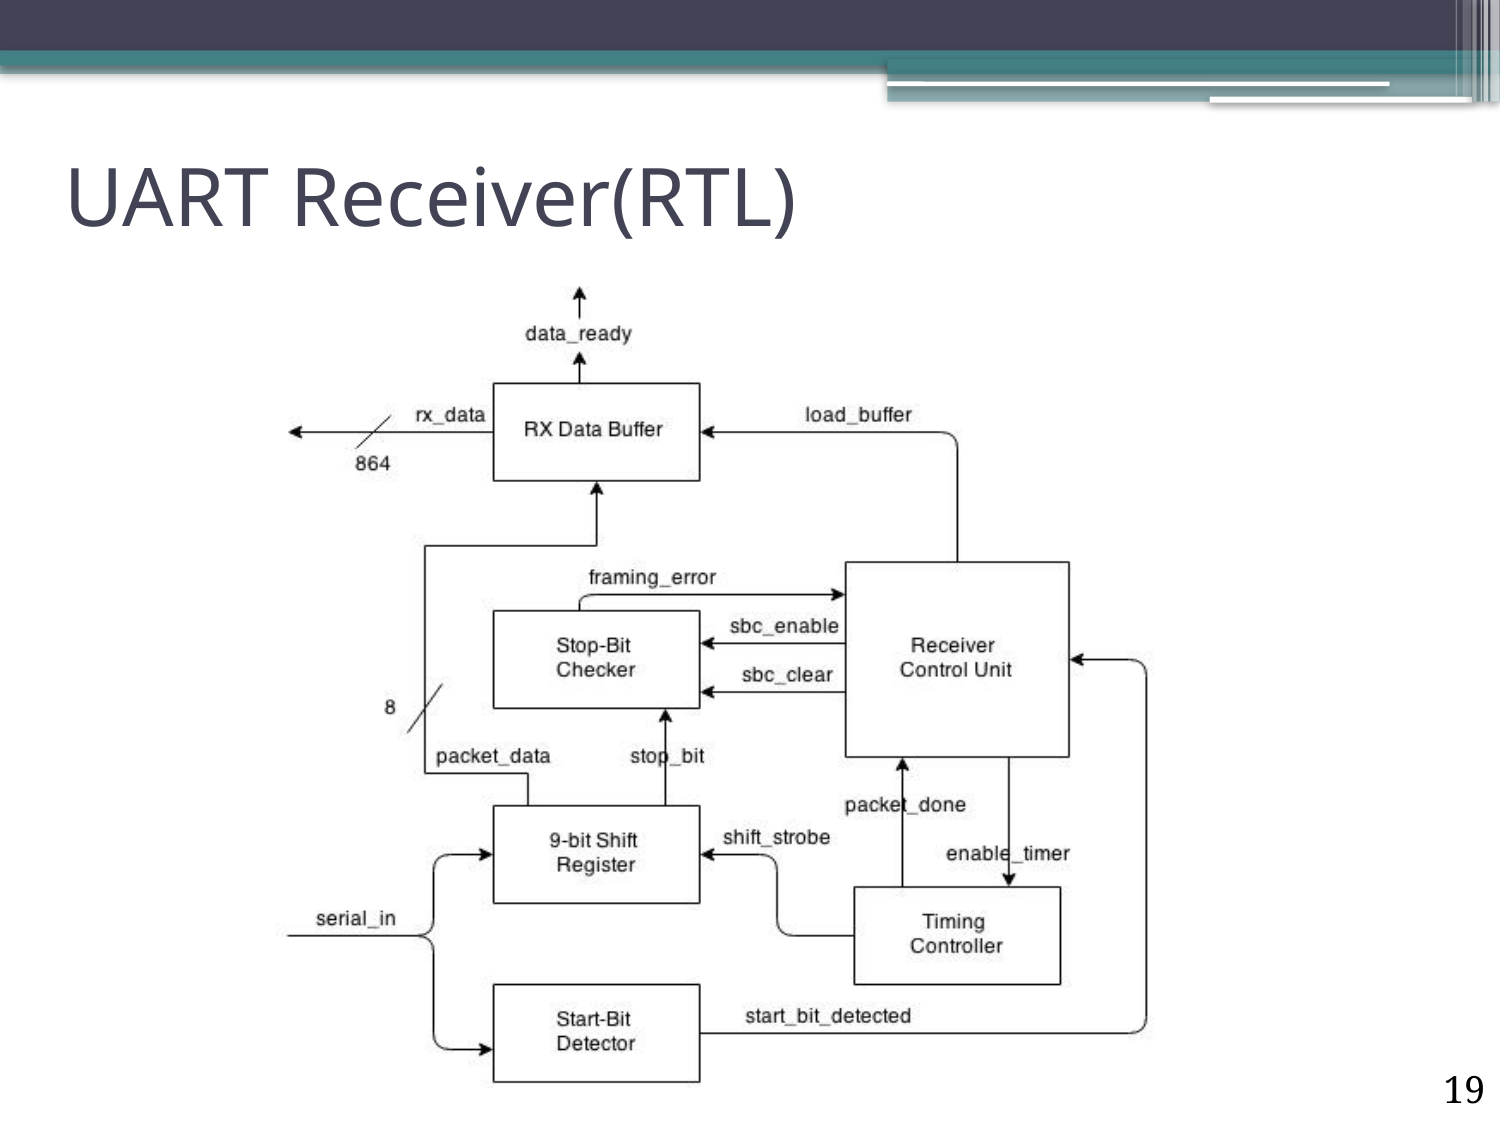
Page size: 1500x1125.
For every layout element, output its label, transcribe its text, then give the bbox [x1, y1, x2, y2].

title UART Receiver(RTL) [50, 137, 1400, 250]
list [274, 274, 1163, 1088]
slide_number 19 [1374, 1065, 1500, 1125]
